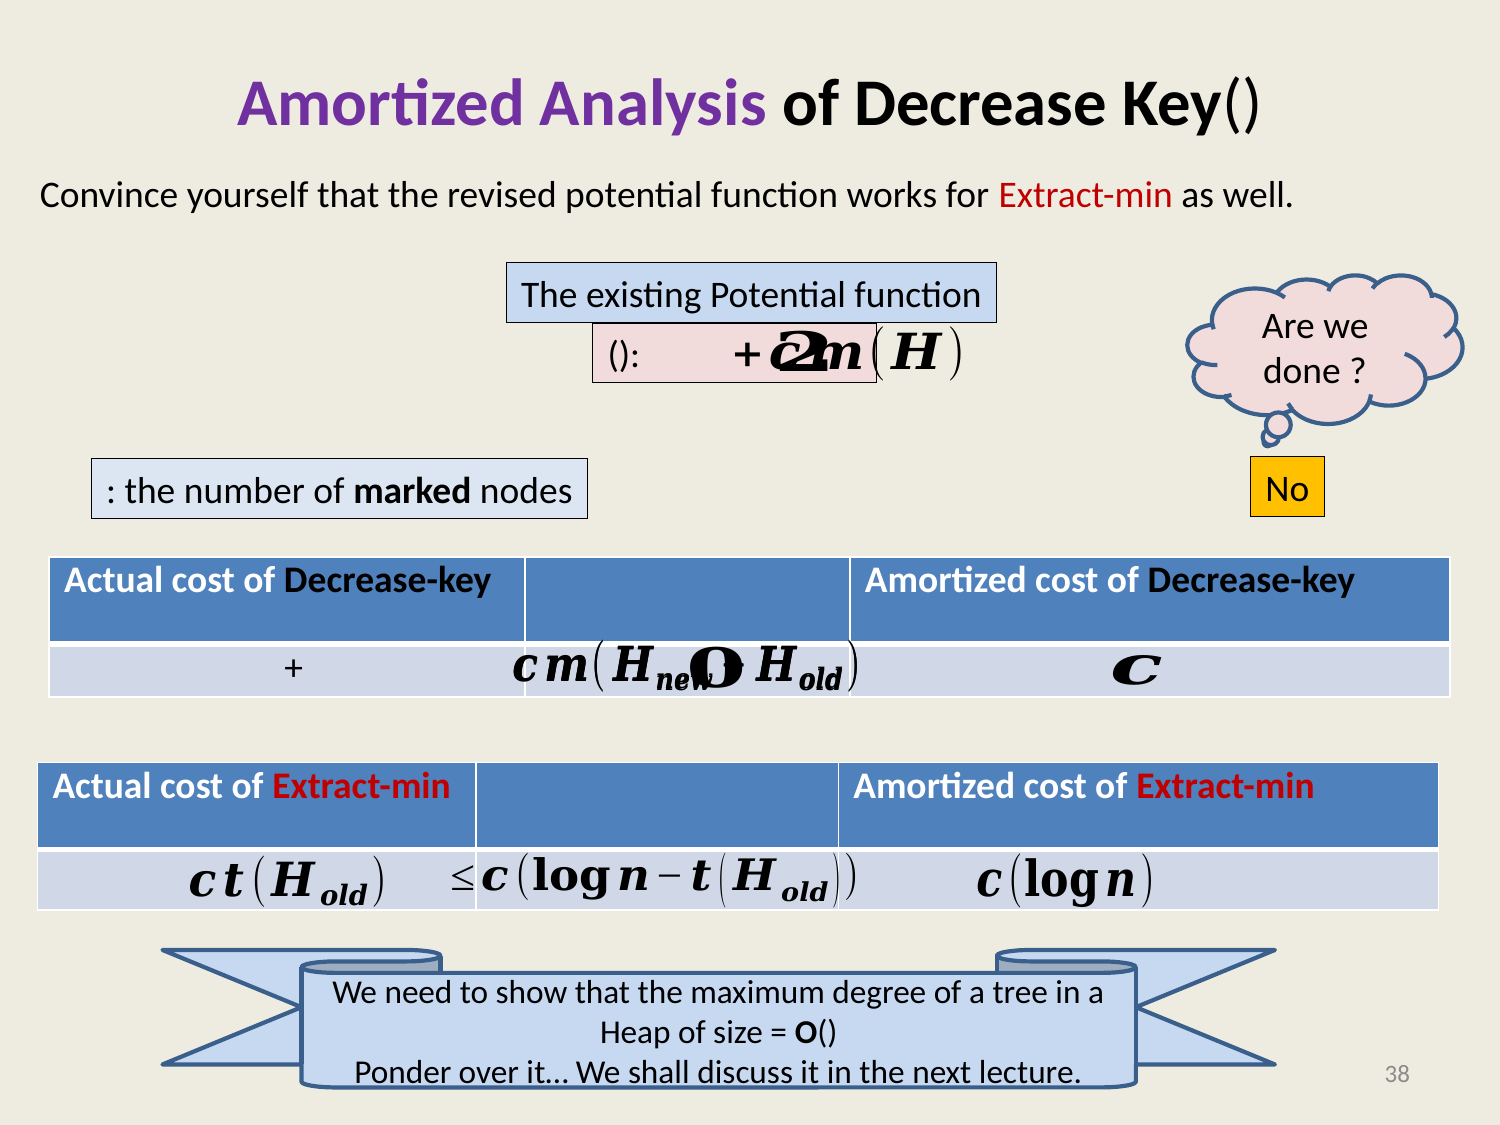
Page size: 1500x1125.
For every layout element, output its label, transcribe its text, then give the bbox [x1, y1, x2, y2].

slide_number 38 [1074, 1042, 1425, 1103]
text_box Convince yourself that the revised potential function works for Extract-min as well. [24, 162, 1500, 1005]
